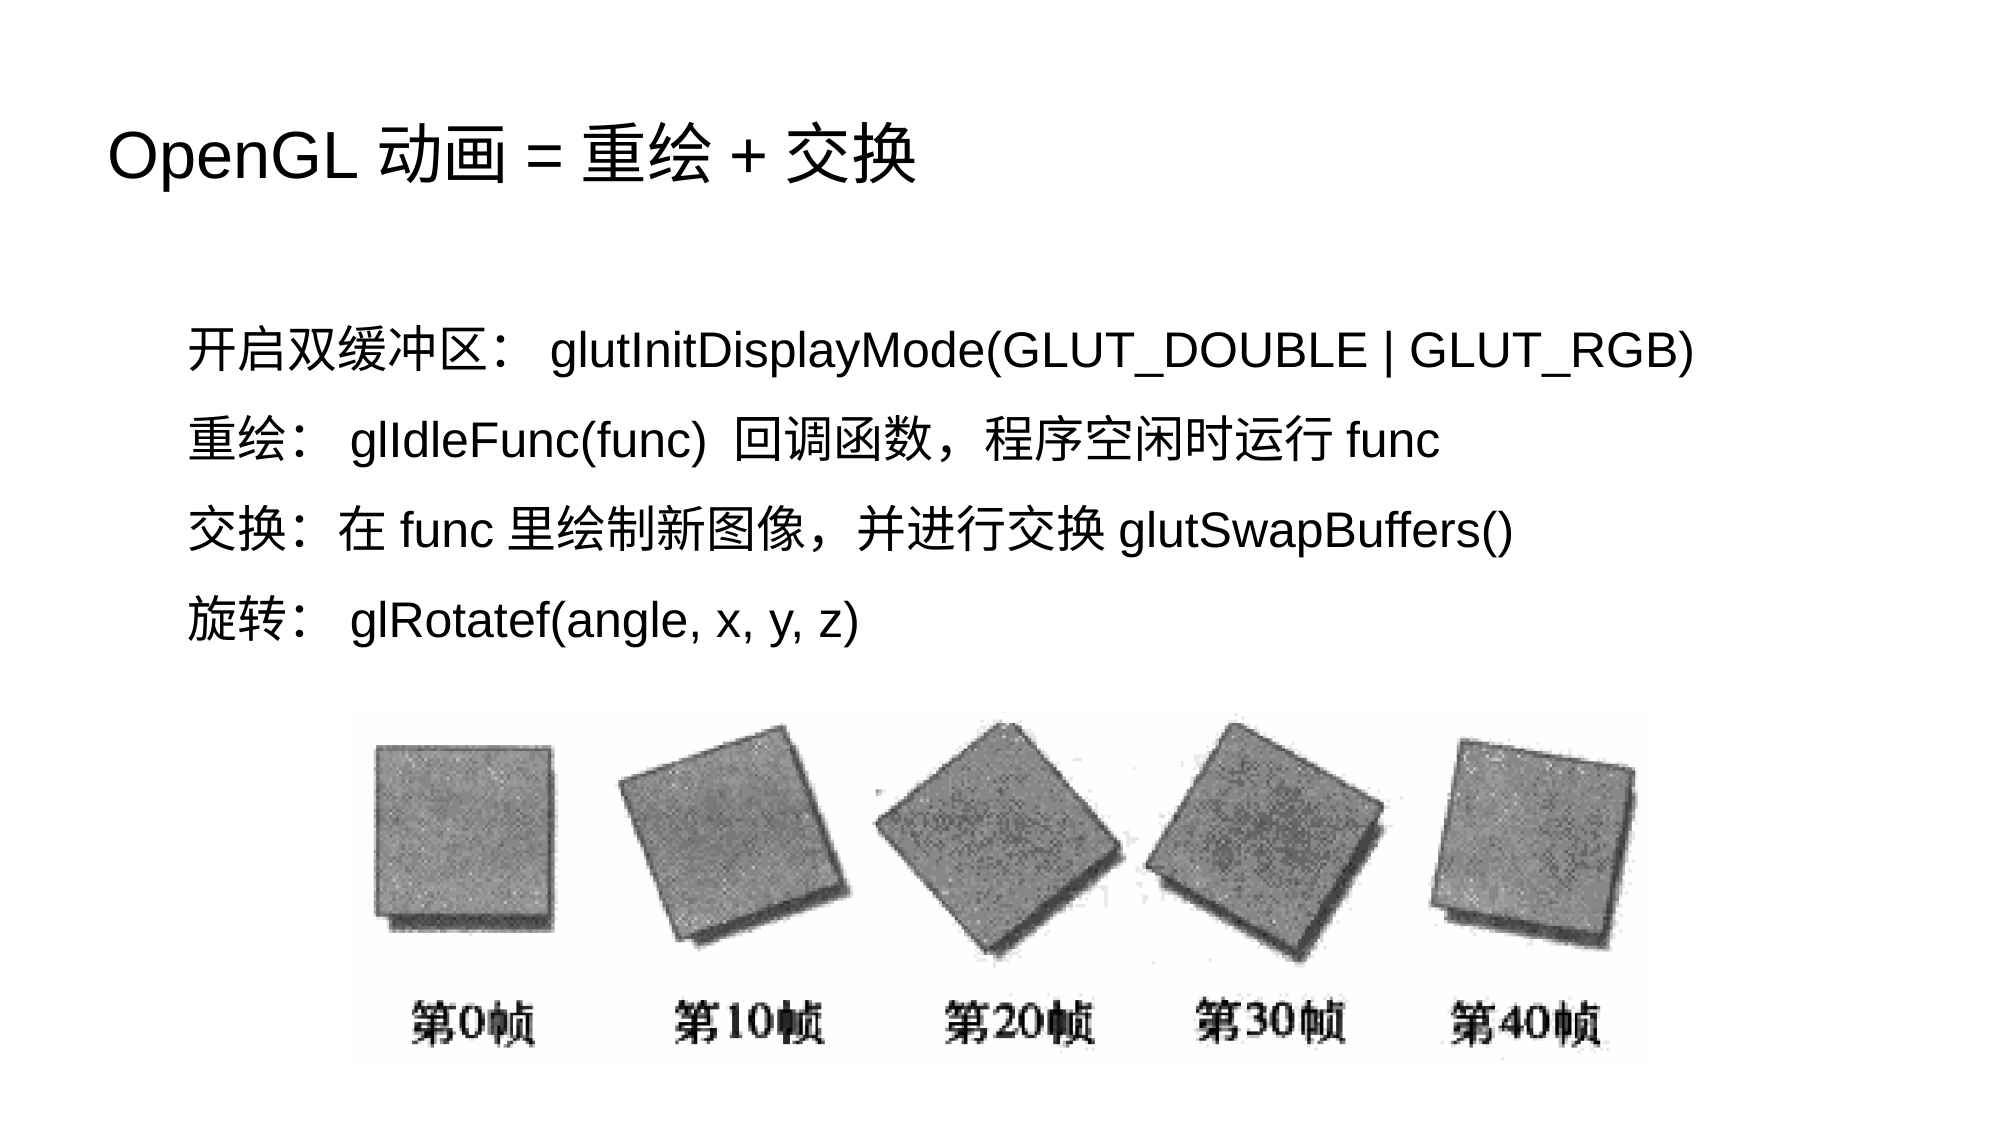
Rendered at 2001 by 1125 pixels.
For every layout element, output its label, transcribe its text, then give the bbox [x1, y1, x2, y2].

picture [351, 712, 1649, 1064]
text_box OpenGL动画=重绘+交换 [93, 104, 1234, 200]
text_box 开启双缓冲区：glutInitDisplayMode(GLUT_DOUBLE | GLUT_RGB) 重绘：glIdleFunc(func) 回调函数，程序空闲时运行func 交换：在func里绘制新图像，并进行交换glutSwapBuffers() 旋转：glRotatef(angle, x, y, z) [173, 280, 1885, 655]
